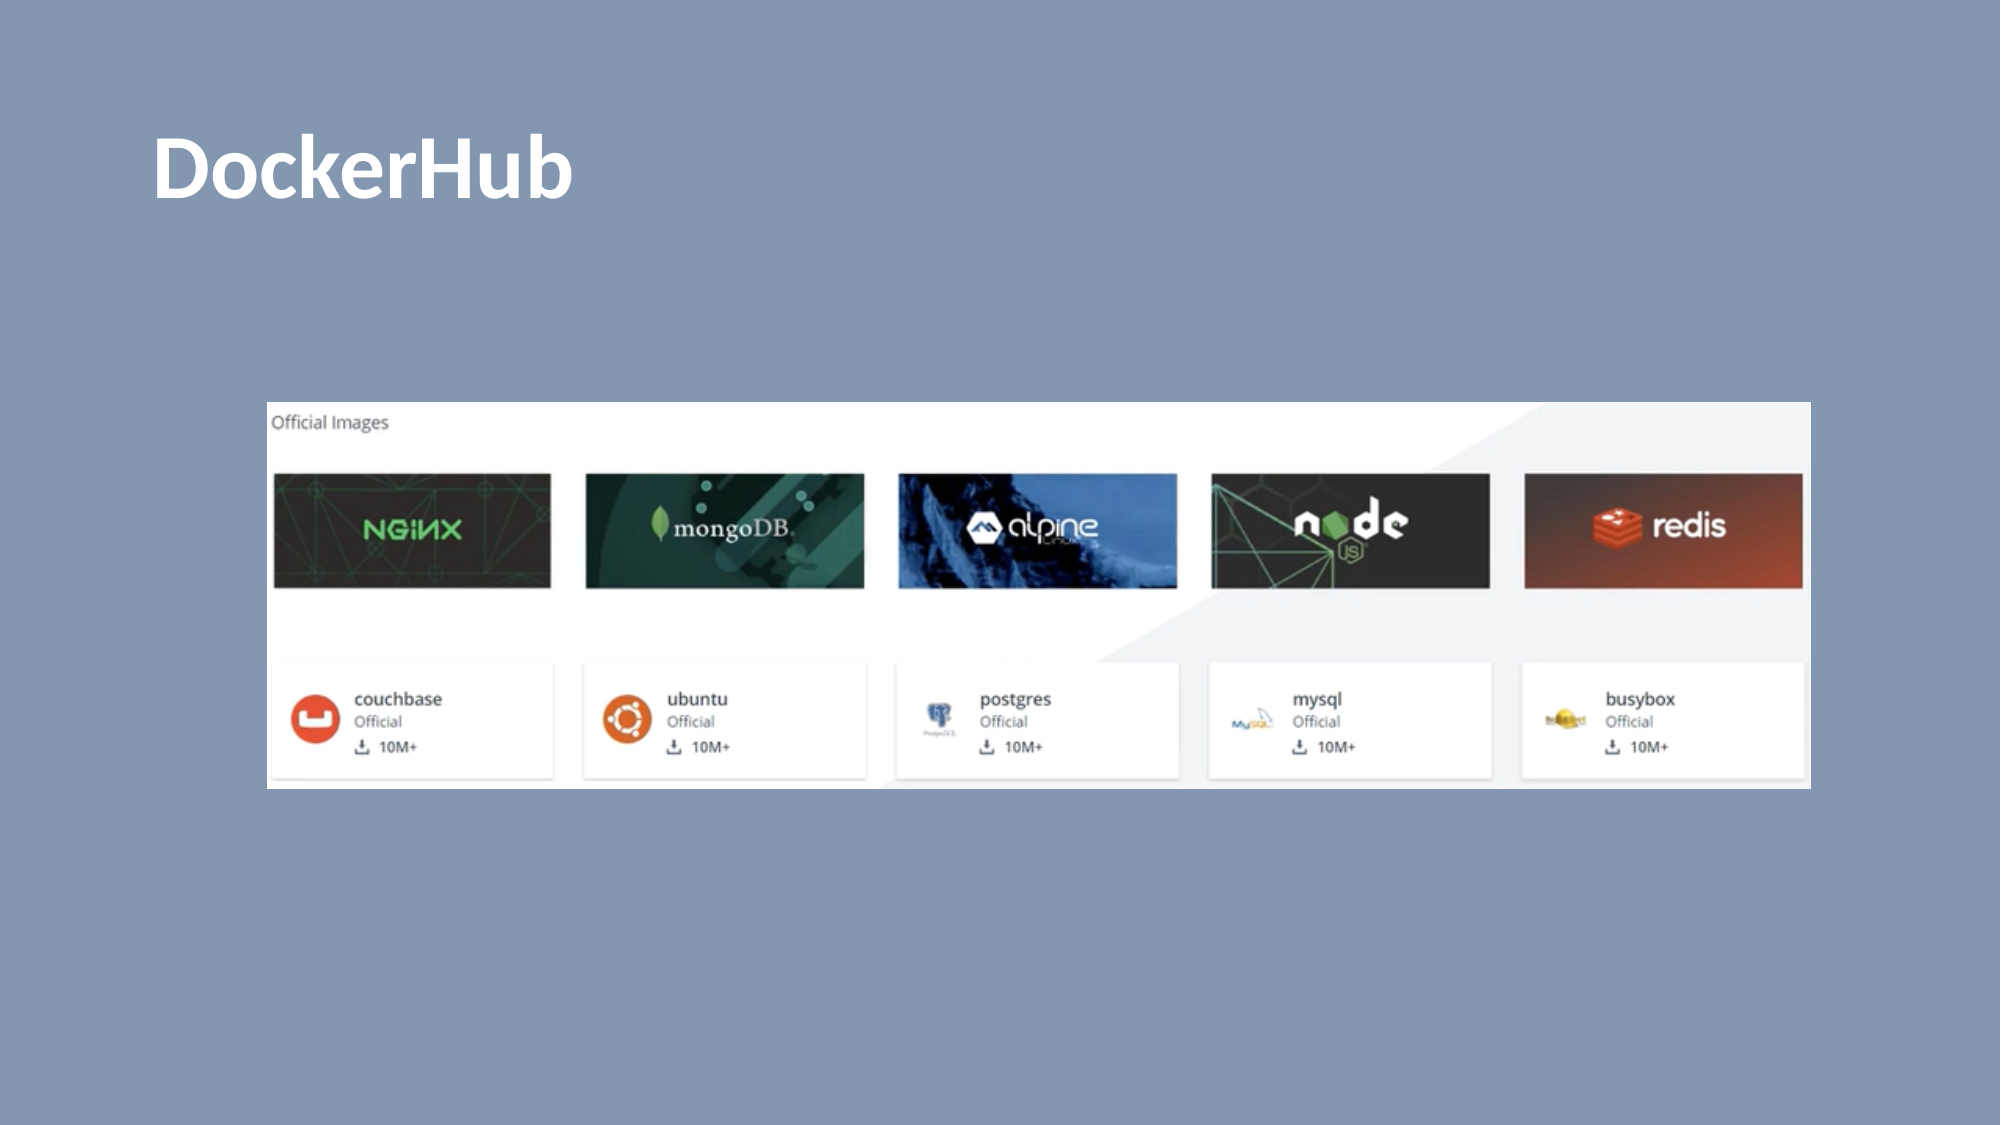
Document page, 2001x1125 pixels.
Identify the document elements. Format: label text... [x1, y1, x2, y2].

title DockerHub [137, 59, 1863, 278]
picture [267, 402, 1811, 789]
